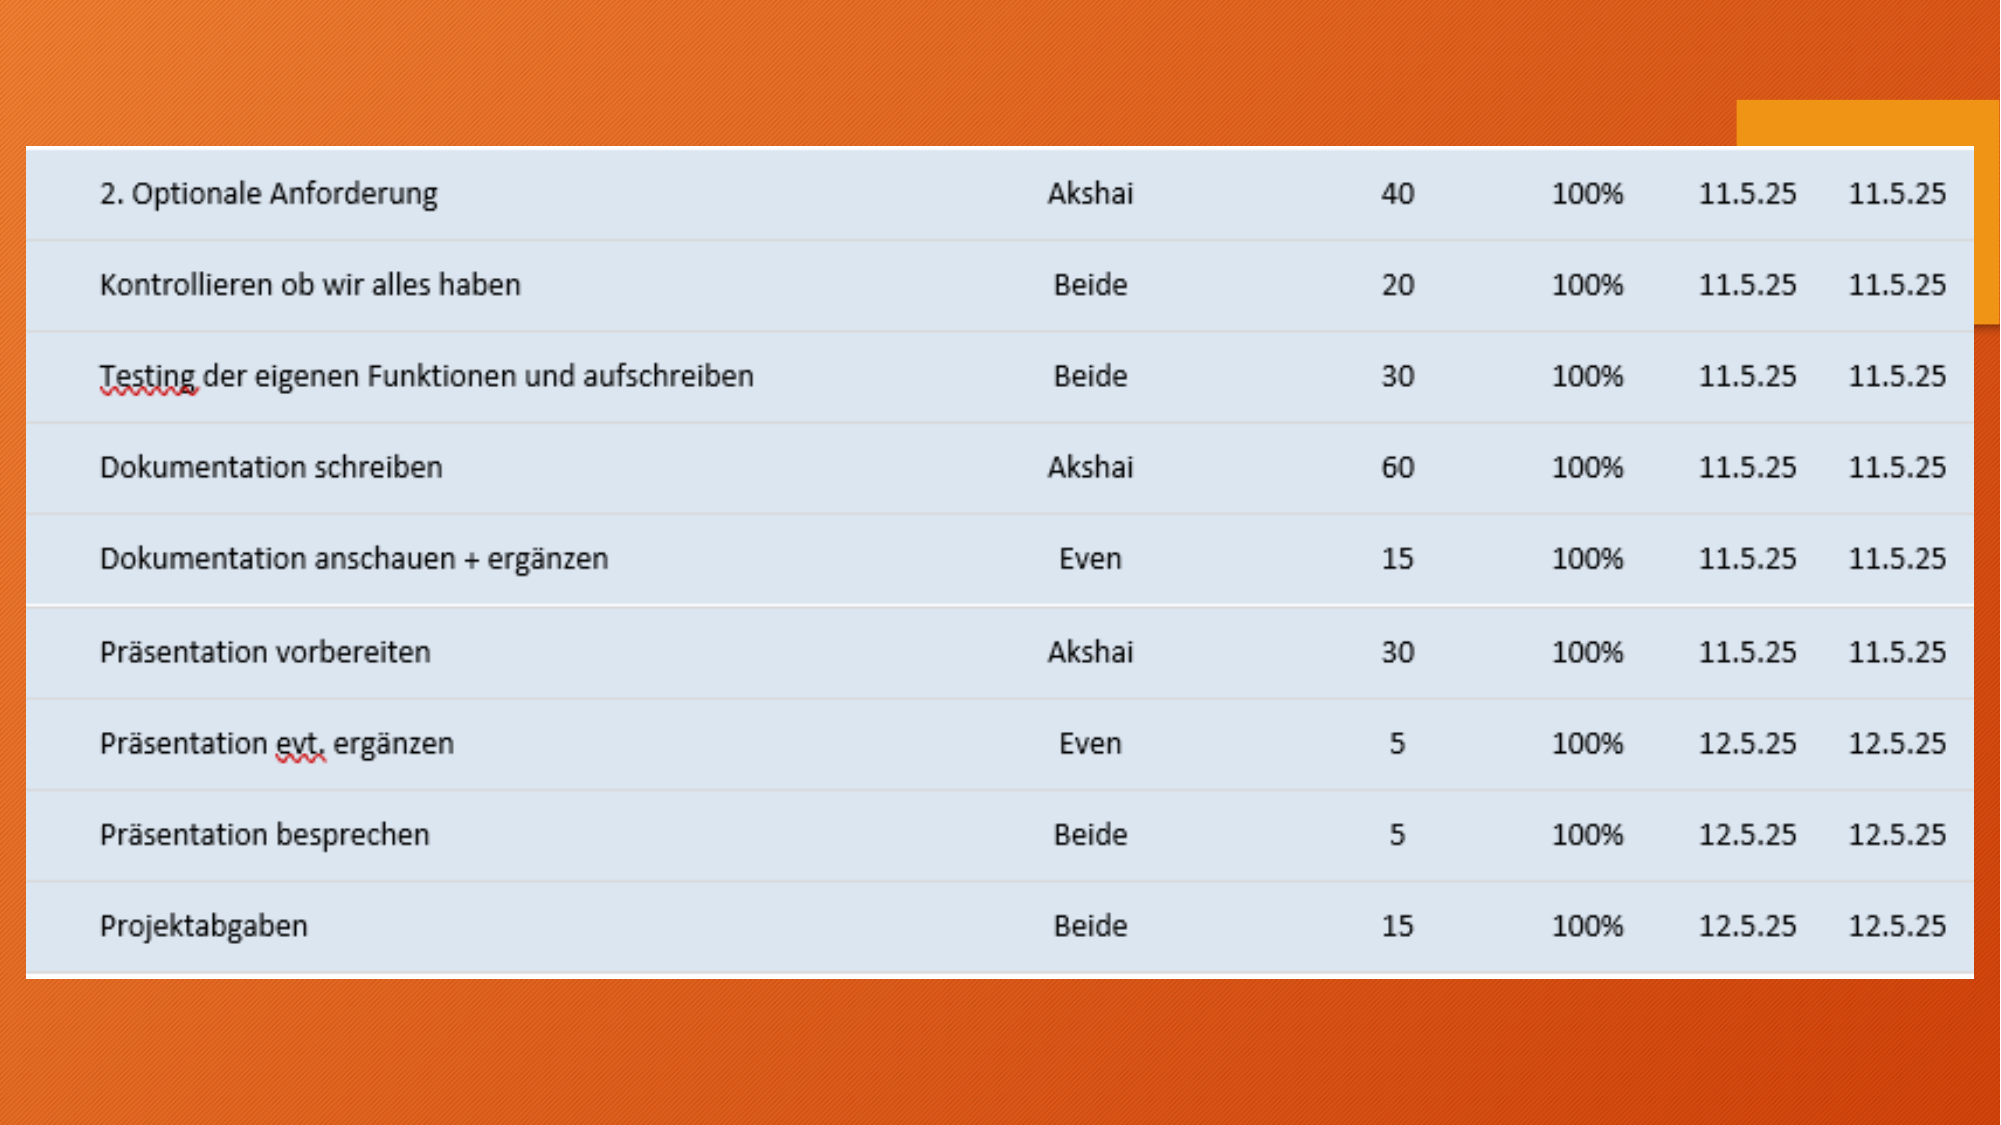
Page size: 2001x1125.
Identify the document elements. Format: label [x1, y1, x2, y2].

picture [26, 146, 2000, 979]
